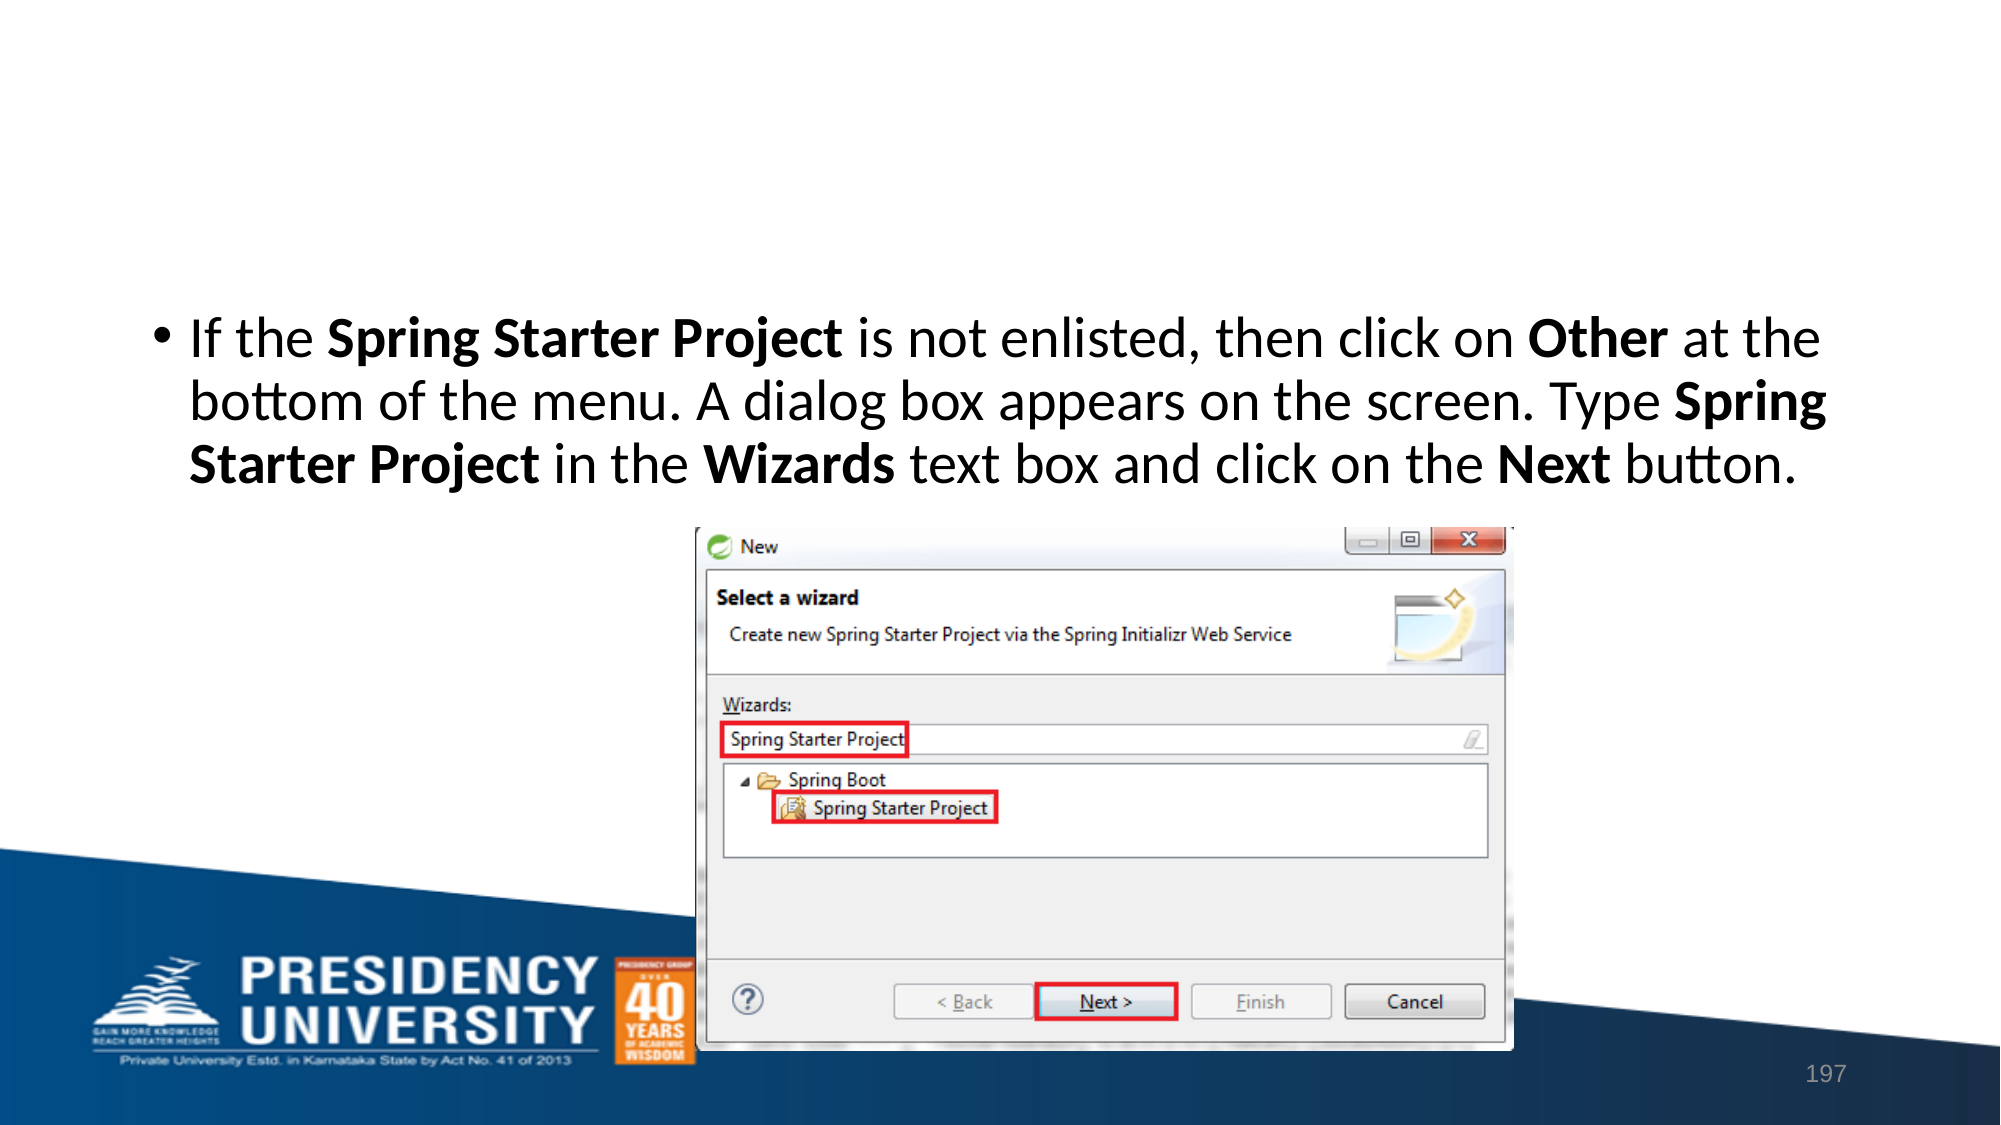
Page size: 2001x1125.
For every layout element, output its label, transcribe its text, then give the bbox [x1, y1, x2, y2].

list If the Spring Starter Project is not enlisted, then click on Other at the bottom of the menu. A dialog box appears on the screen. Type Spring Starter Project in the Wizards text box and click on the Next button. [137, 299, 1863, 1014]
slide_number 197 [1412, 1042, 1863, 1103]
picture [0, 527, 2000, 1125]
